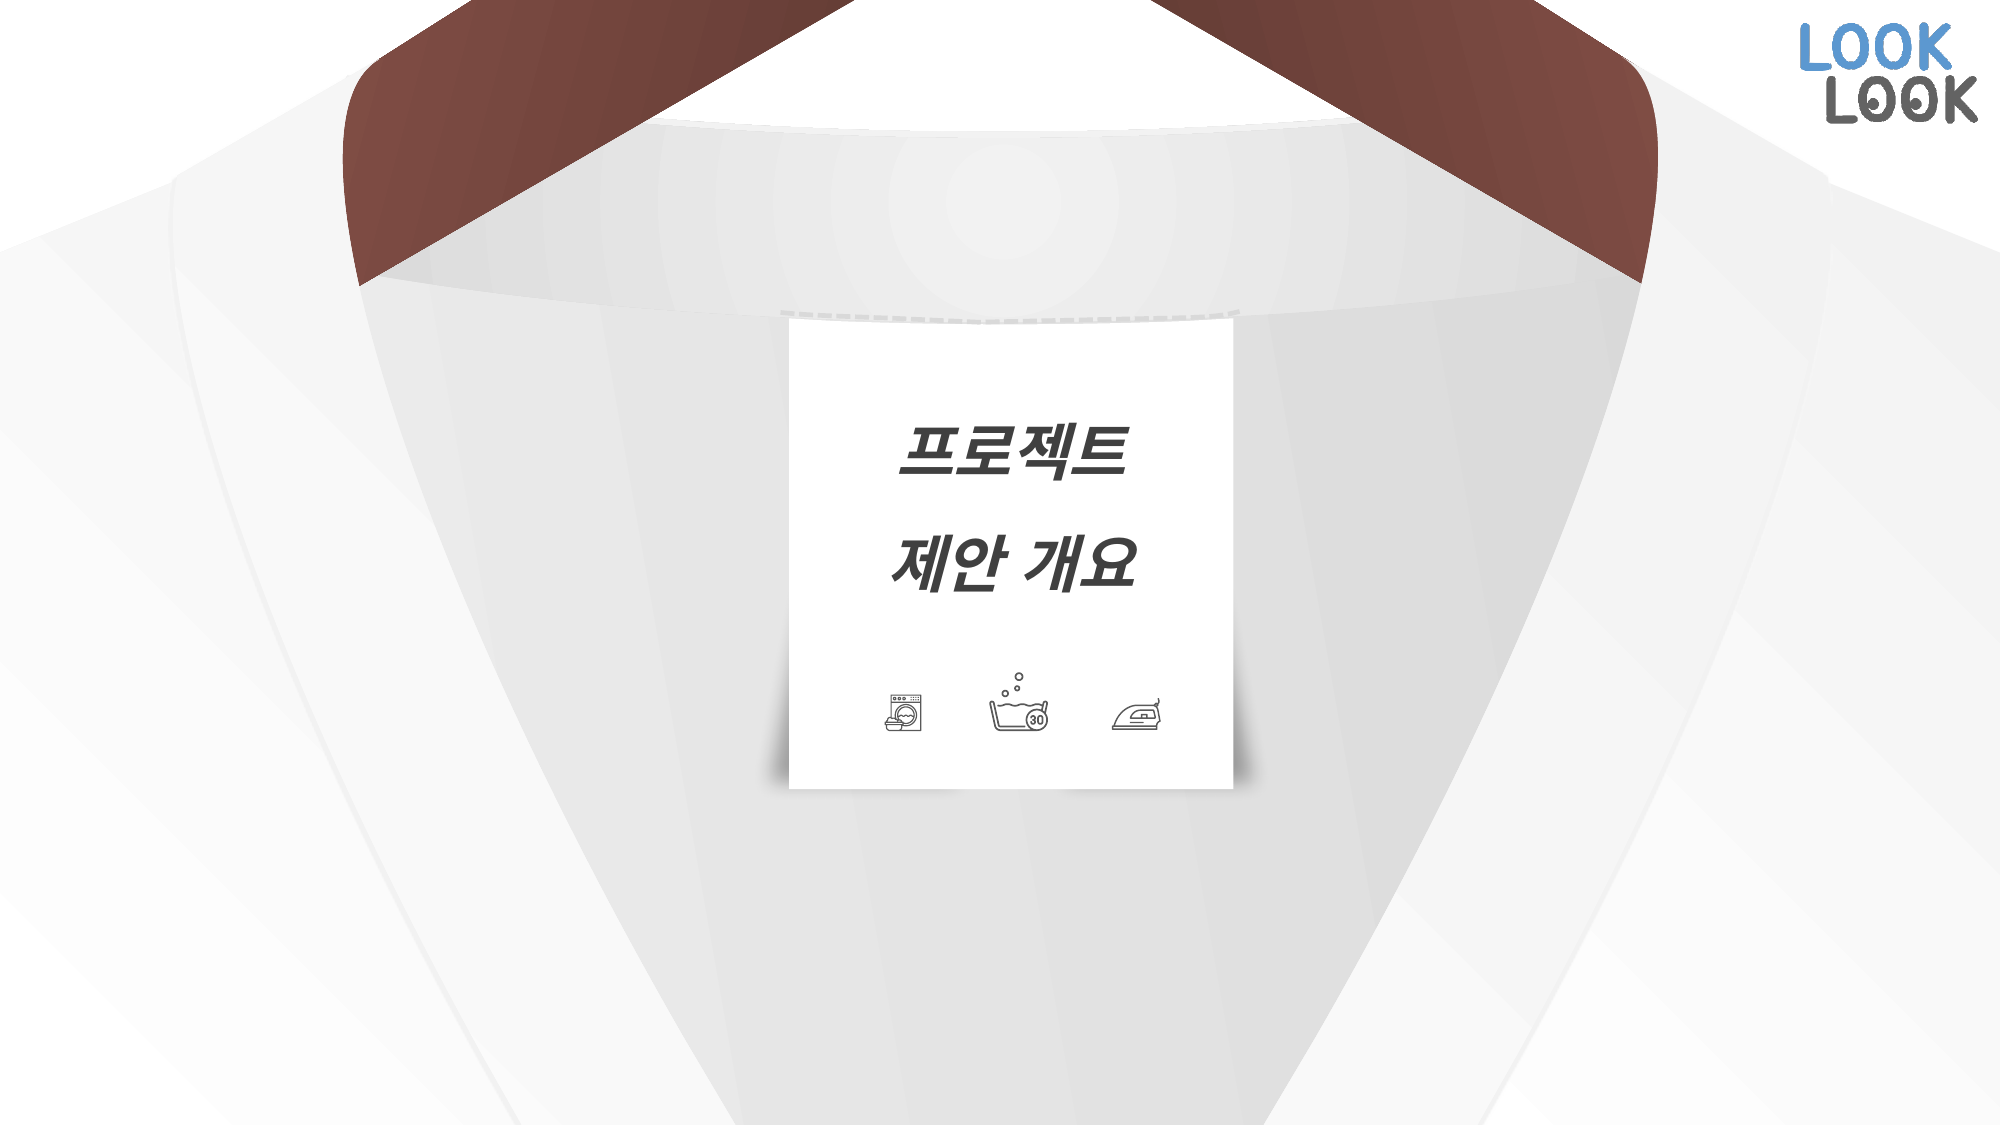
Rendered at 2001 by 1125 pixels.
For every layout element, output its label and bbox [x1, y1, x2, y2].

picture [1798, 20, 1981, 127]
text_box [0, 0, 2000, 1125]
